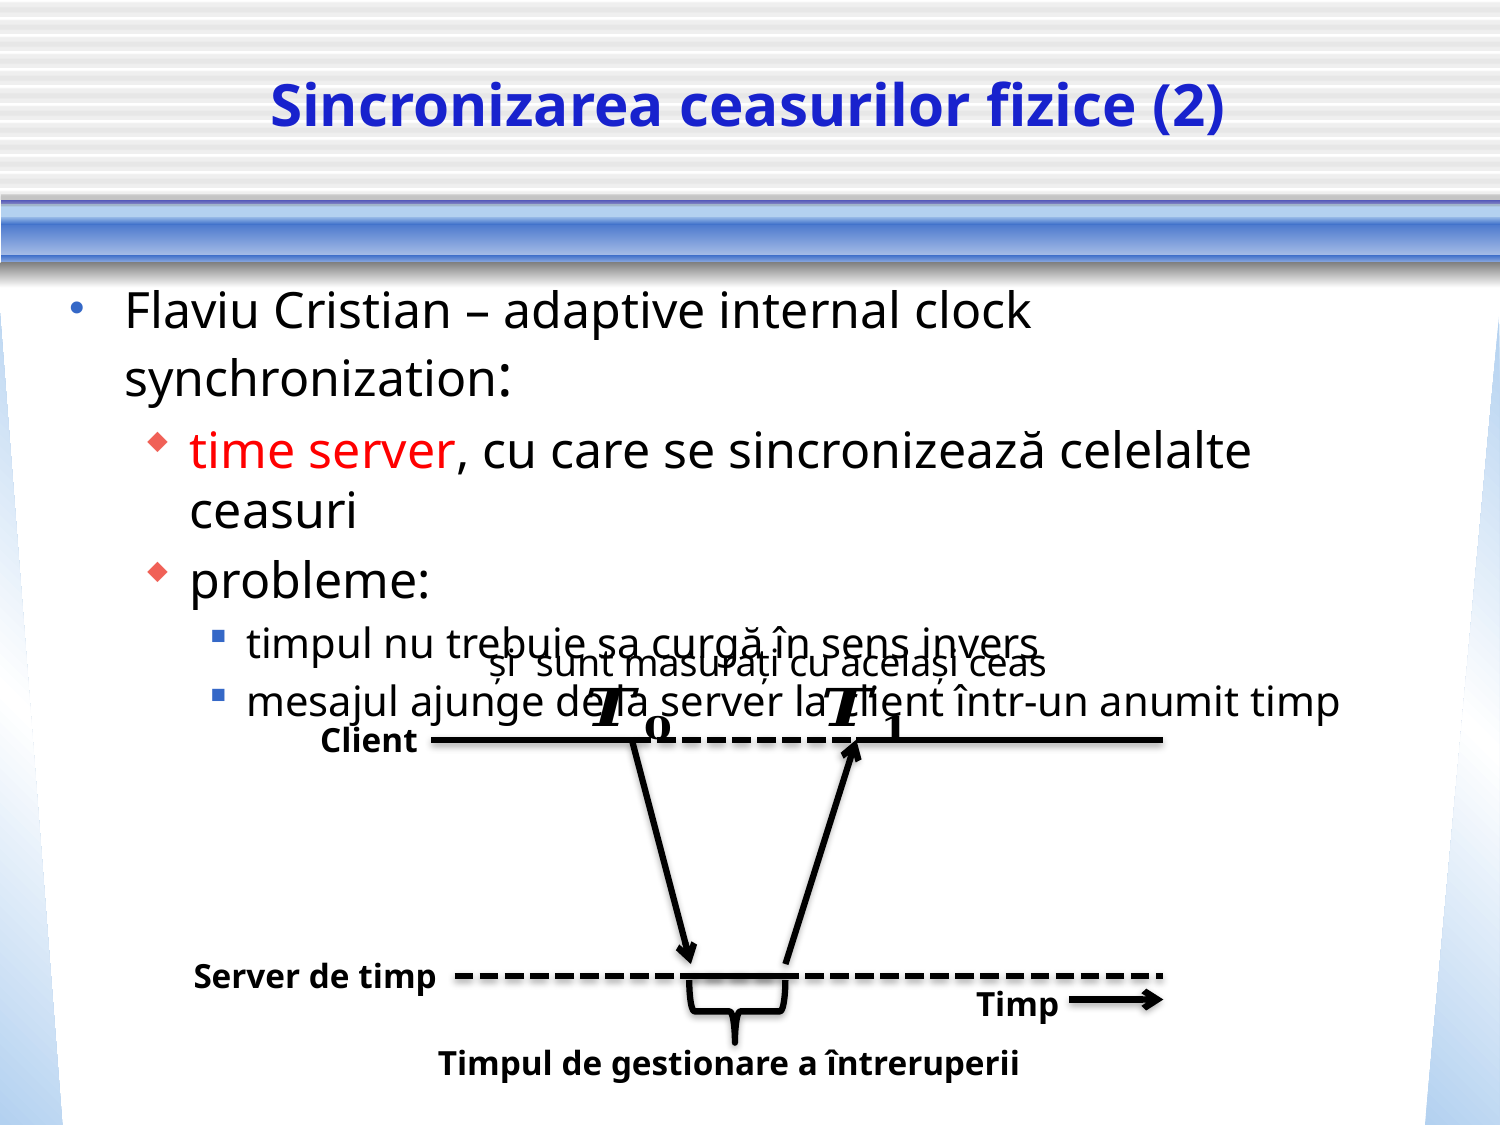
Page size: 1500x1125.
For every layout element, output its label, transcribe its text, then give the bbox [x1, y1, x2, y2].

text_box [686, 984, 789, 1046]
text_box Client [305, 711, 433, 767]
list Flaviu Cristian – adaptive internal clock synchronization: time server, cu care se sincronizează celelalte ceasuri probleme: timpul nu trebuie sa curgă în sens invers mesajul ajunge de la server la client într-un anumit timp [53, 270, 1429, 669]
text_box Server de timp [178, 948, 452, 1003]
picture [0, 0, 1500, 194]
title Sincronizarea ceasurilor fizice (2) [24, 12, 1488, 188]
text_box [631, 739, 692, 965]
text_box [785, 739, 857, 965]
text_box Timp [961, 984, 1074, 1031]
text_box Timpul de gestionare a întreruperii [423, 1034, 1036, 1090]
